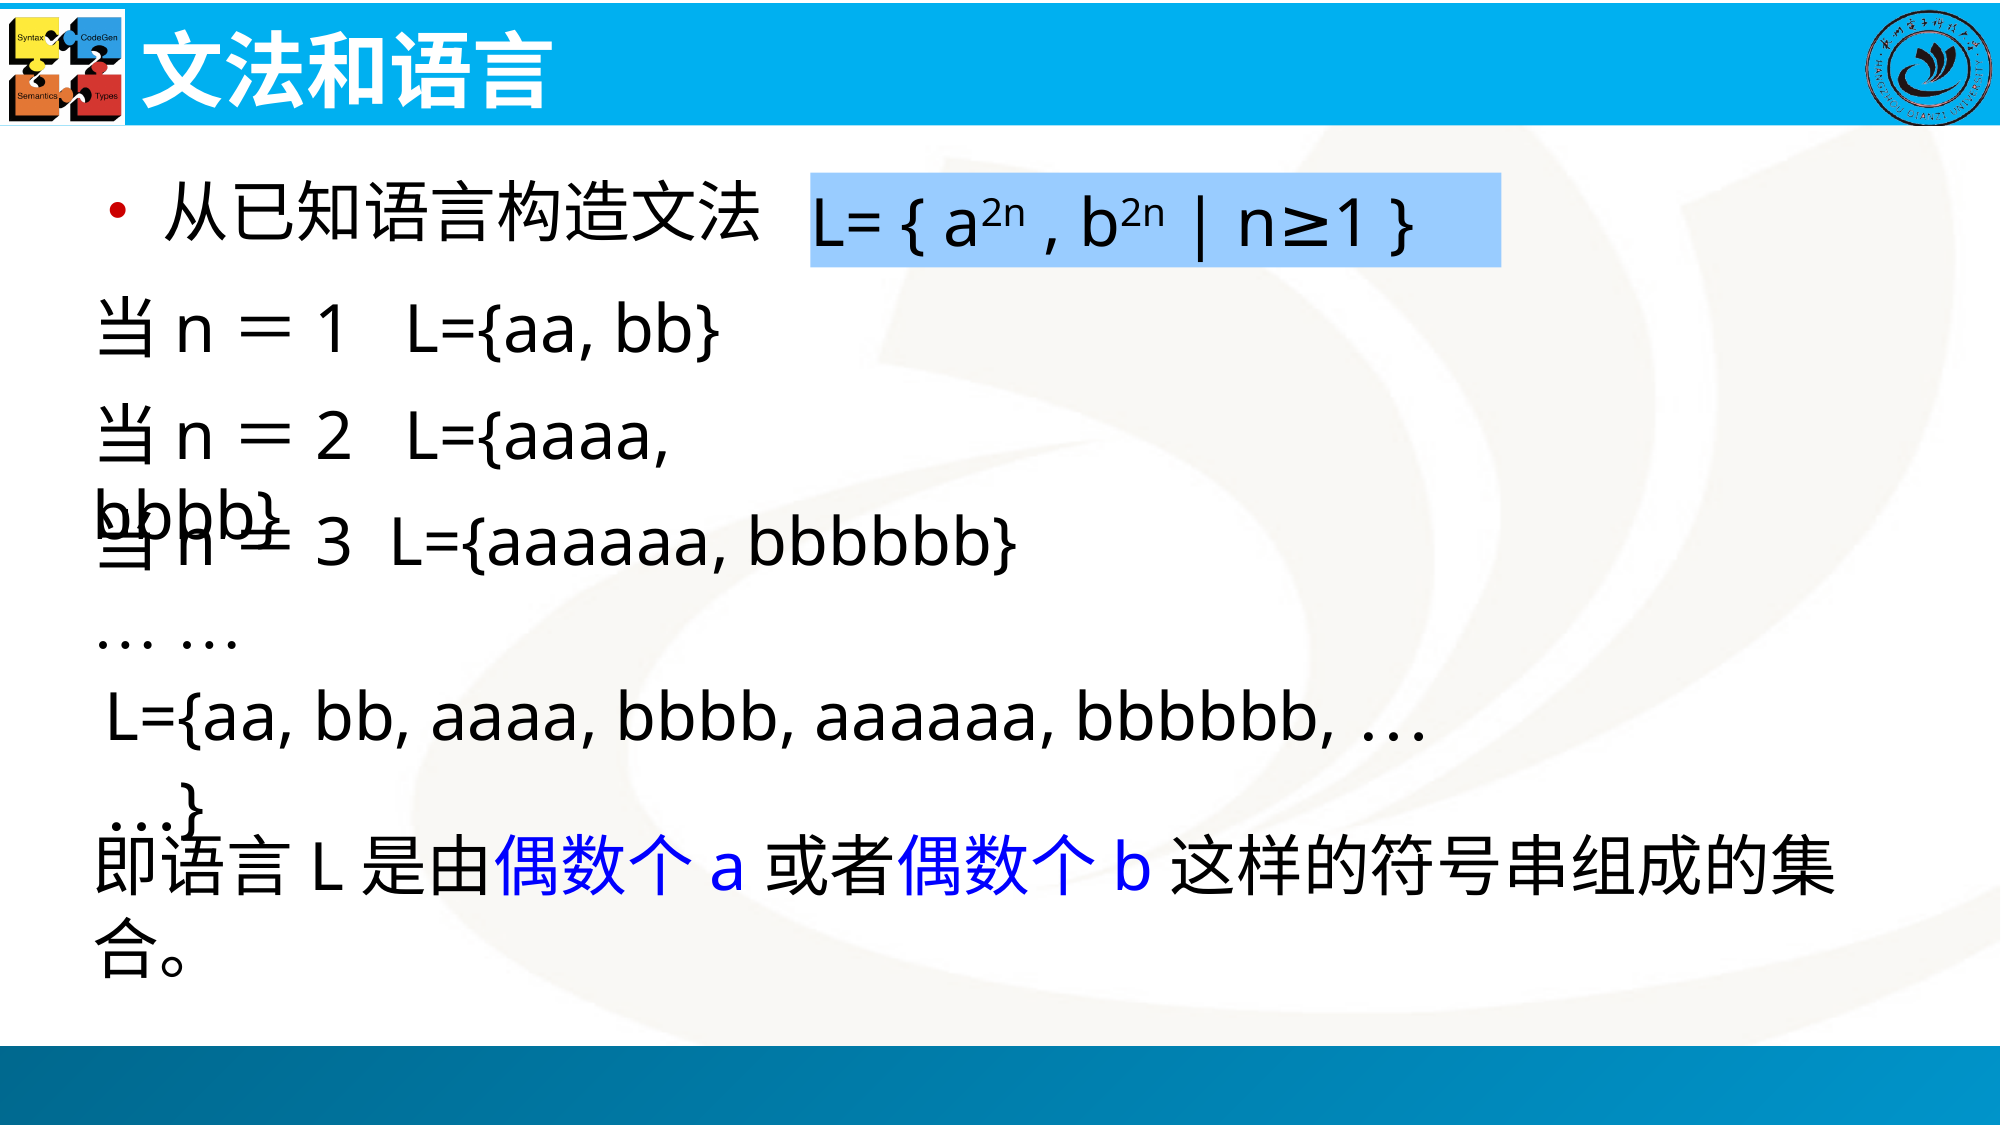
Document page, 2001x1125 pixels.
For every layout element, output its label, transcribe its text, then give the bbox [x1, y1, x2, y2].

text_box 当n＝1 L={aa, bb} [77, 278, 740, 374]
title 文法和语言 [125, 6, 1934, 126]
text_box 当n＝2 L={aaaa, bbbb} [77, 385, 878, 560]
text_box 当n＝3 L={aaaaaa, bbbbbb} [78, 491, 1041, 586]
text_box L= { a2n , b2n | n≥1 } [810, 172, 1502, 268]
slide_number [786, 1042, 1221, 1118]
text_box … … [78, 586, 454, 669]
text_box 即语言L是由偶数个a或者偶数个b这样的符号串组成的集合。 [78, 811, 1920, 995]
list 从已知语言构造文法 [91, 162, 1959, 980]
text_box L={aa, bb, aaaa, bbbb, aaaaaa, bbbbbb, … …} [89, 657, 1508, 811]
